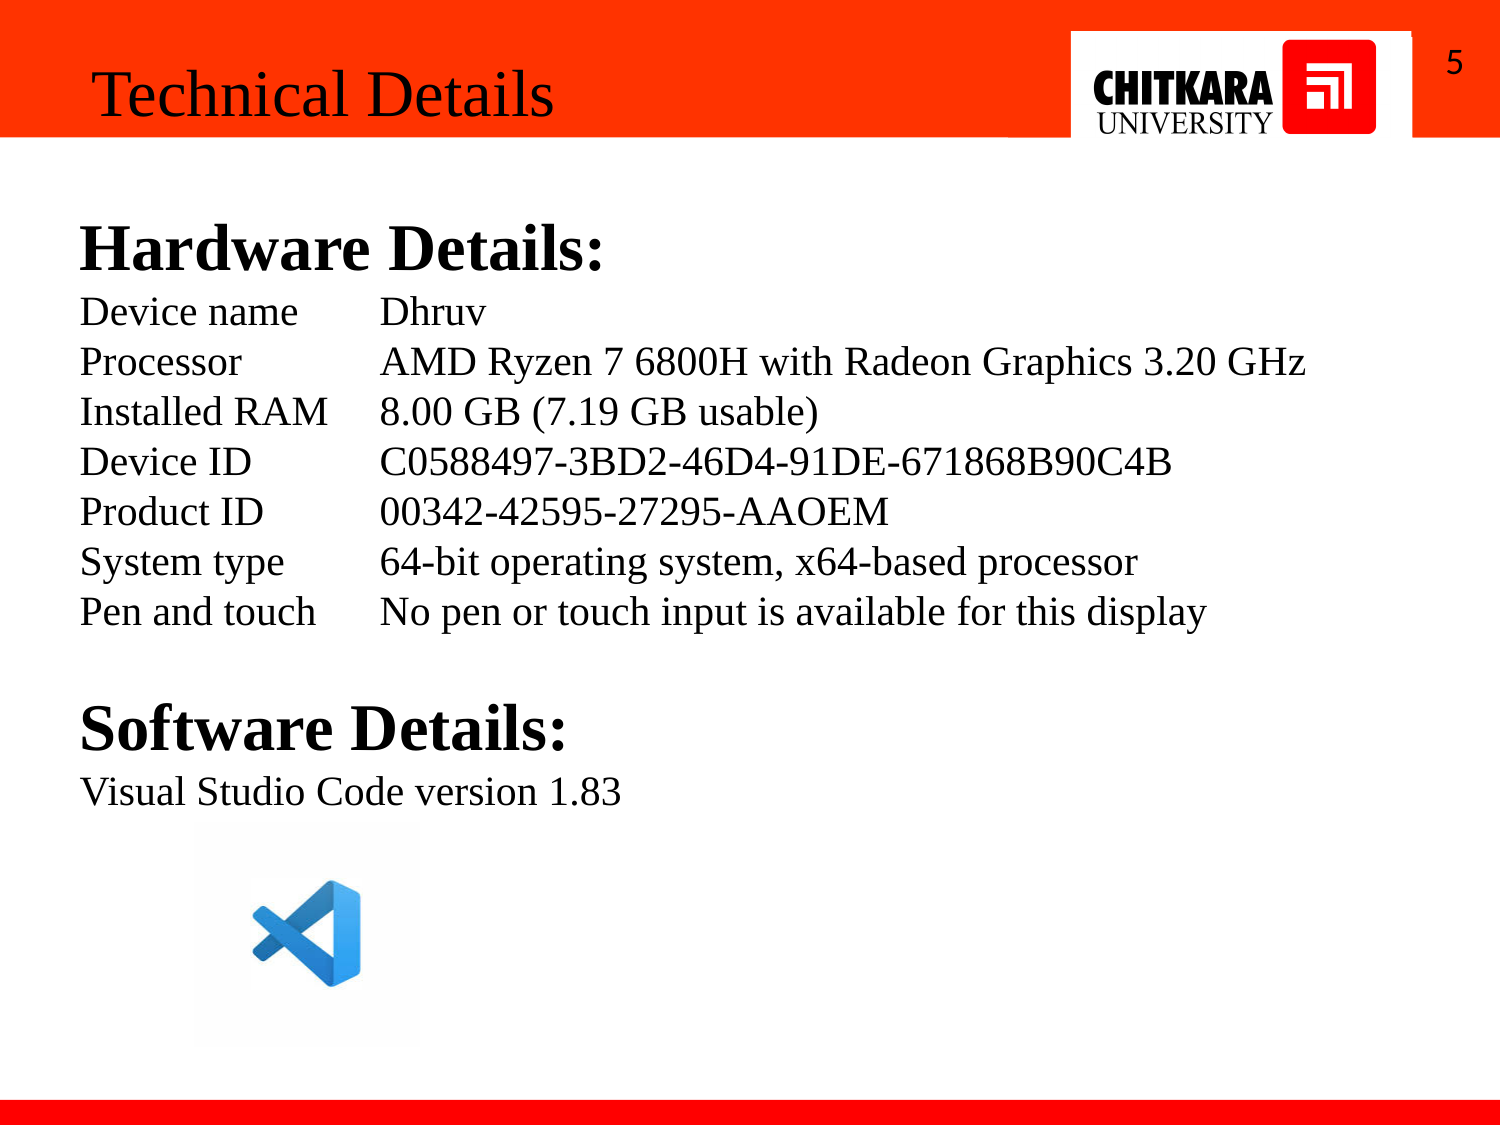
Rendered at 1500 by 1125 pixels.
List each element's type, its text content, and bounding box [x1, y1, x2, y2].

text_box 5 [1430, 29, 1485, 129]
picture [1074, 37, 1391, 138]
text_box Hardware Details: Device name Dhruv Processor AMD Ryzen 7 6800H with Radeon Graphics 3.20 GHz Installed RAM 8.00 GB (7.19 GB usable) Device ID C0588497-3BD2-46D4-91DE-671868B90C4B Product ID 00342-42595-27295-AAOEM System type 64-bit operating system, x64-based processor Pen and touch No pen or touch input is available for this display Software Details: Visual Studio Code version 1.83 [64, 196, 1400, 982]
text_box Technical Details [76, 42, 963, 138]
picture [194, 822, 420, 1047]
